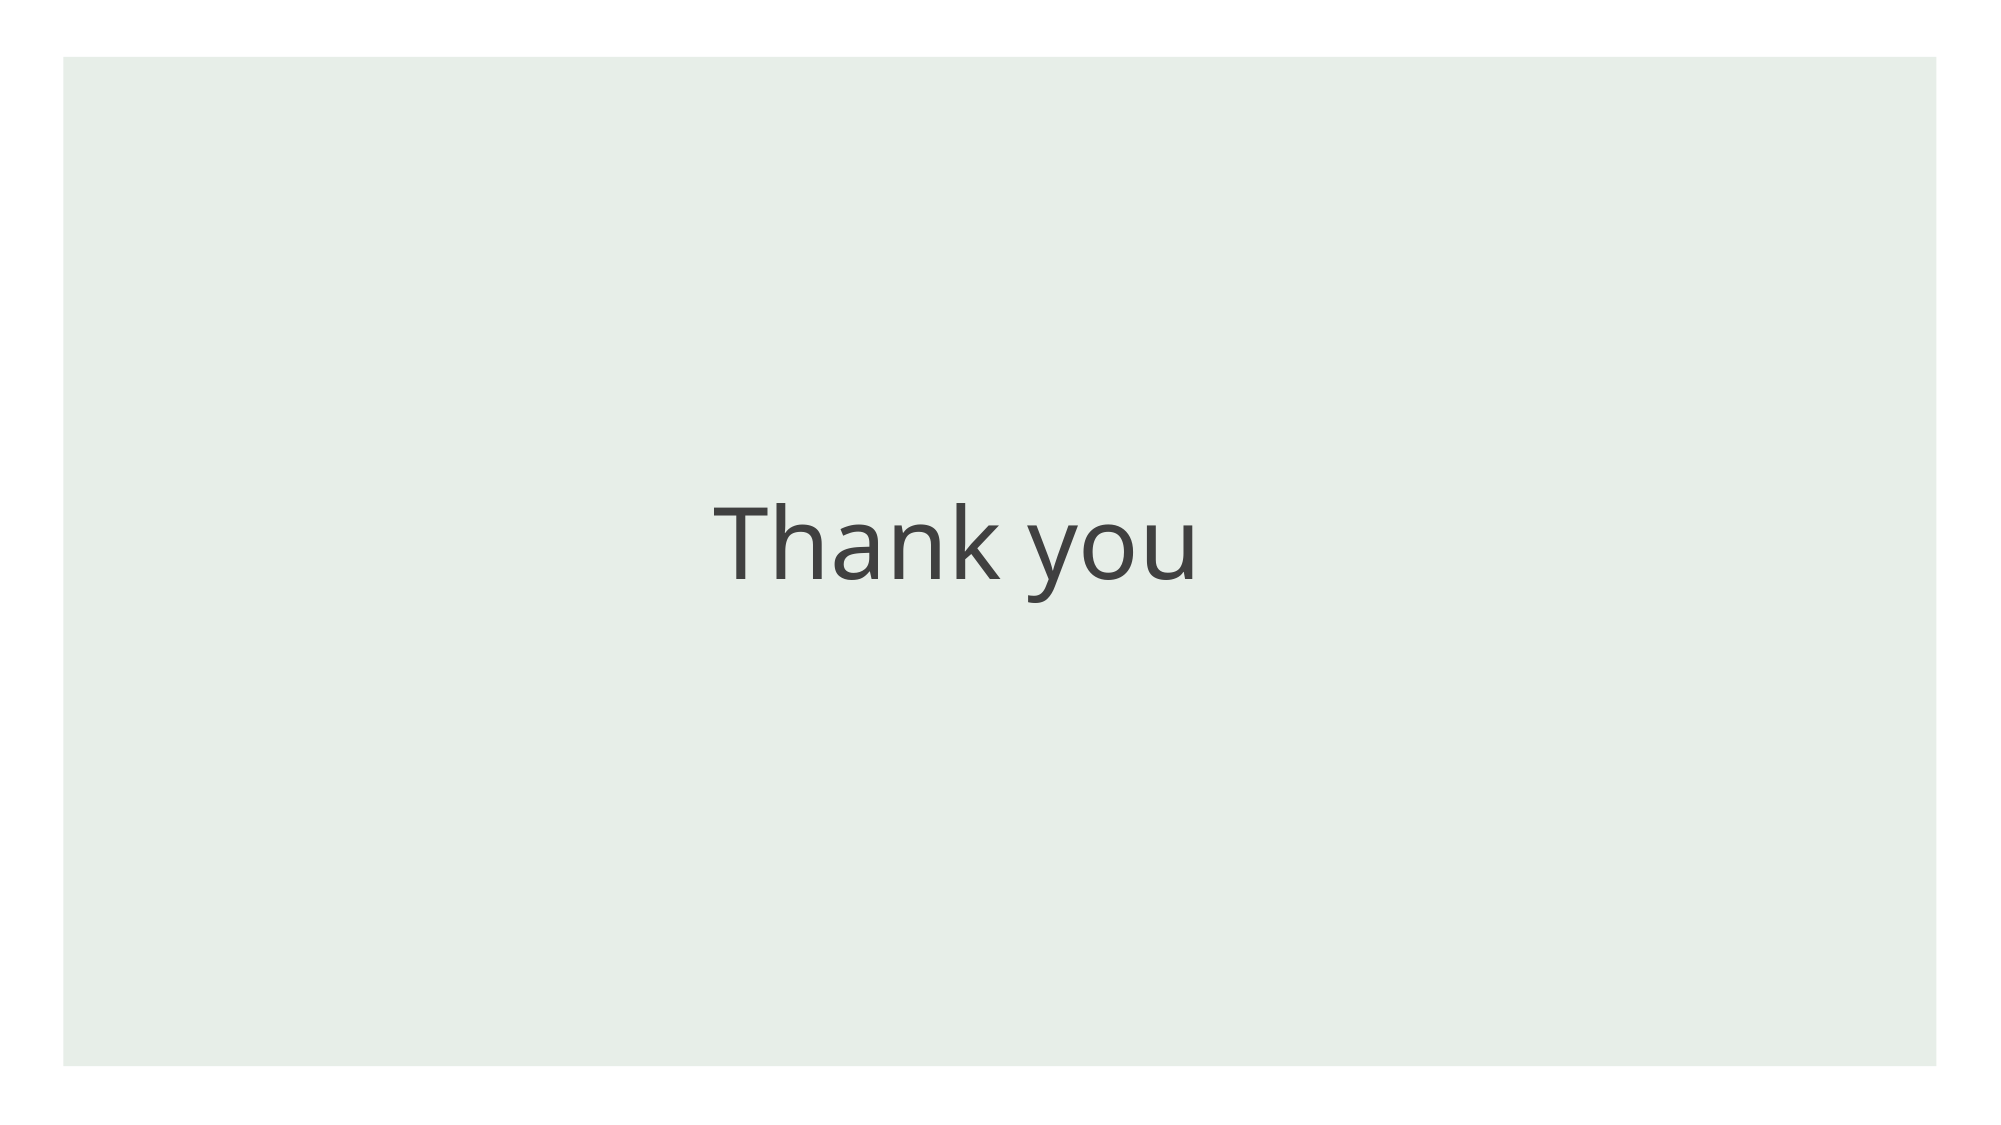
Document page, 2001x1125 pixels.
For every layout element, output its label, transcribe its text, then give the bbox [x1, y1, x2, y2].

title Thank you [698, 96, 1449, 997]
